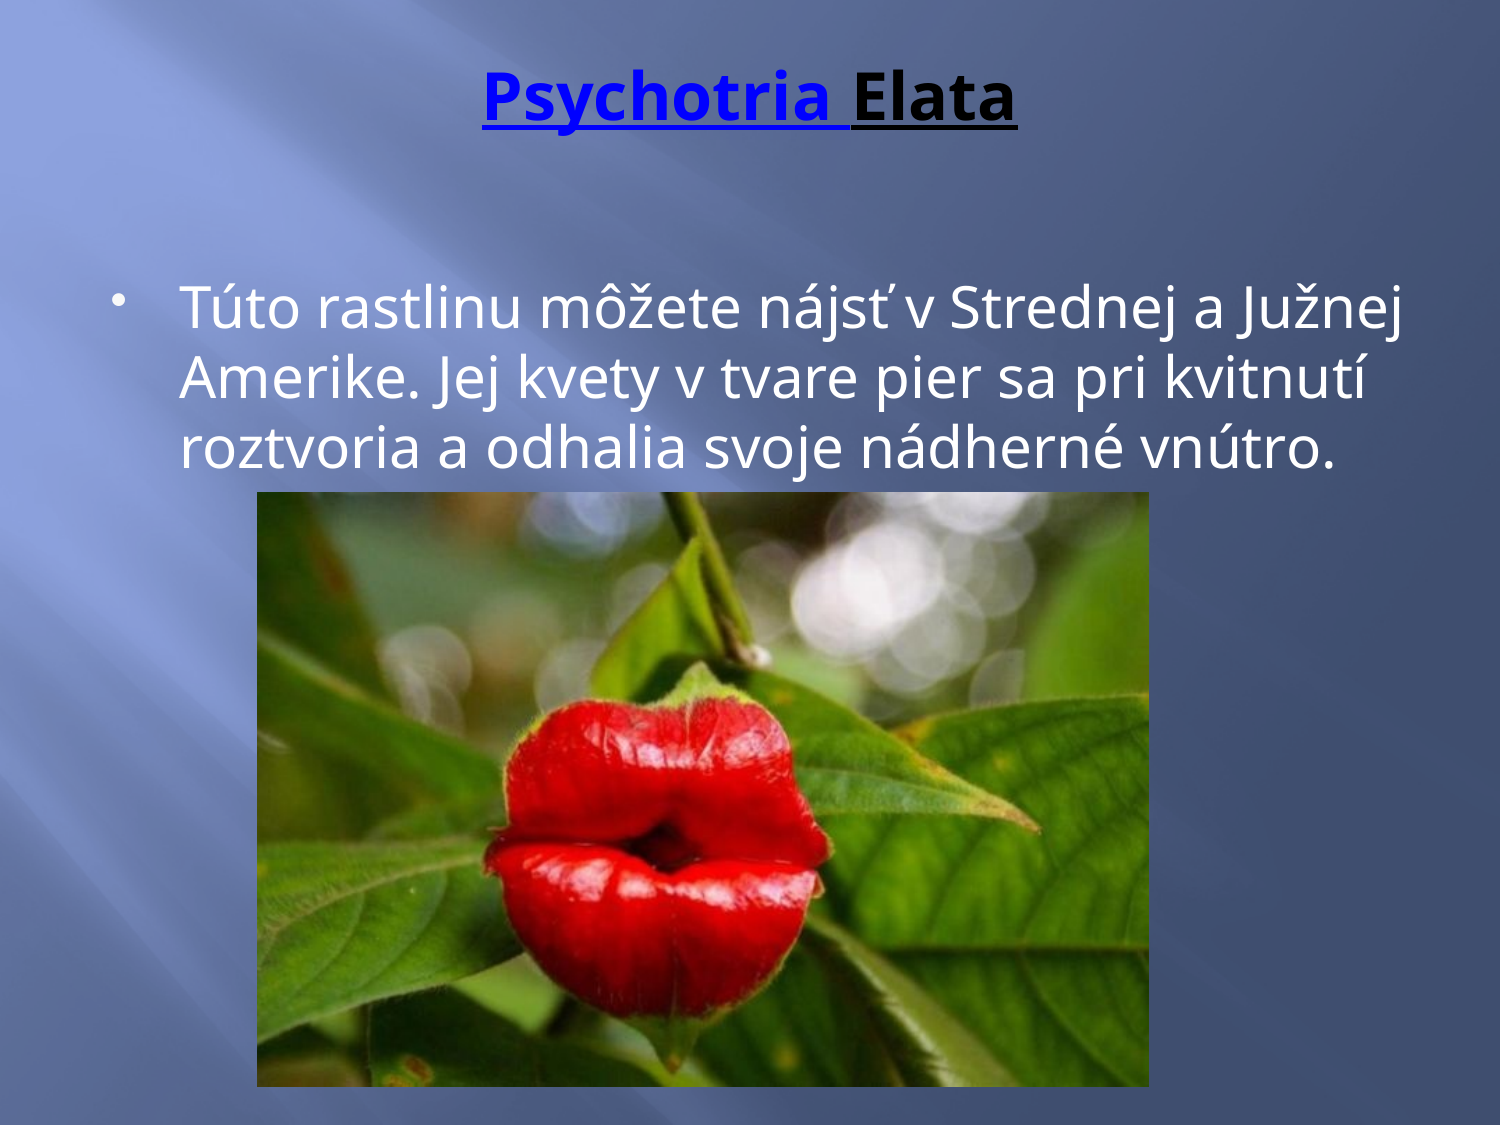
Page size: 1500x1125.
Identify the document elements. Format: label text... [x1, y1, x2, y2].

title Psychotria Elata [75, 45, 1425, 233]
picture [257, 491, 1149, 1087]
list Túto rastlinu môžete nájsť v Strednej a Južnej Amerike. Jej kvety v tvare pier sa pri kvitnutí roztvoria a odhalia svoje nádherné vnútro. [75, 262, 1425, 1035]
